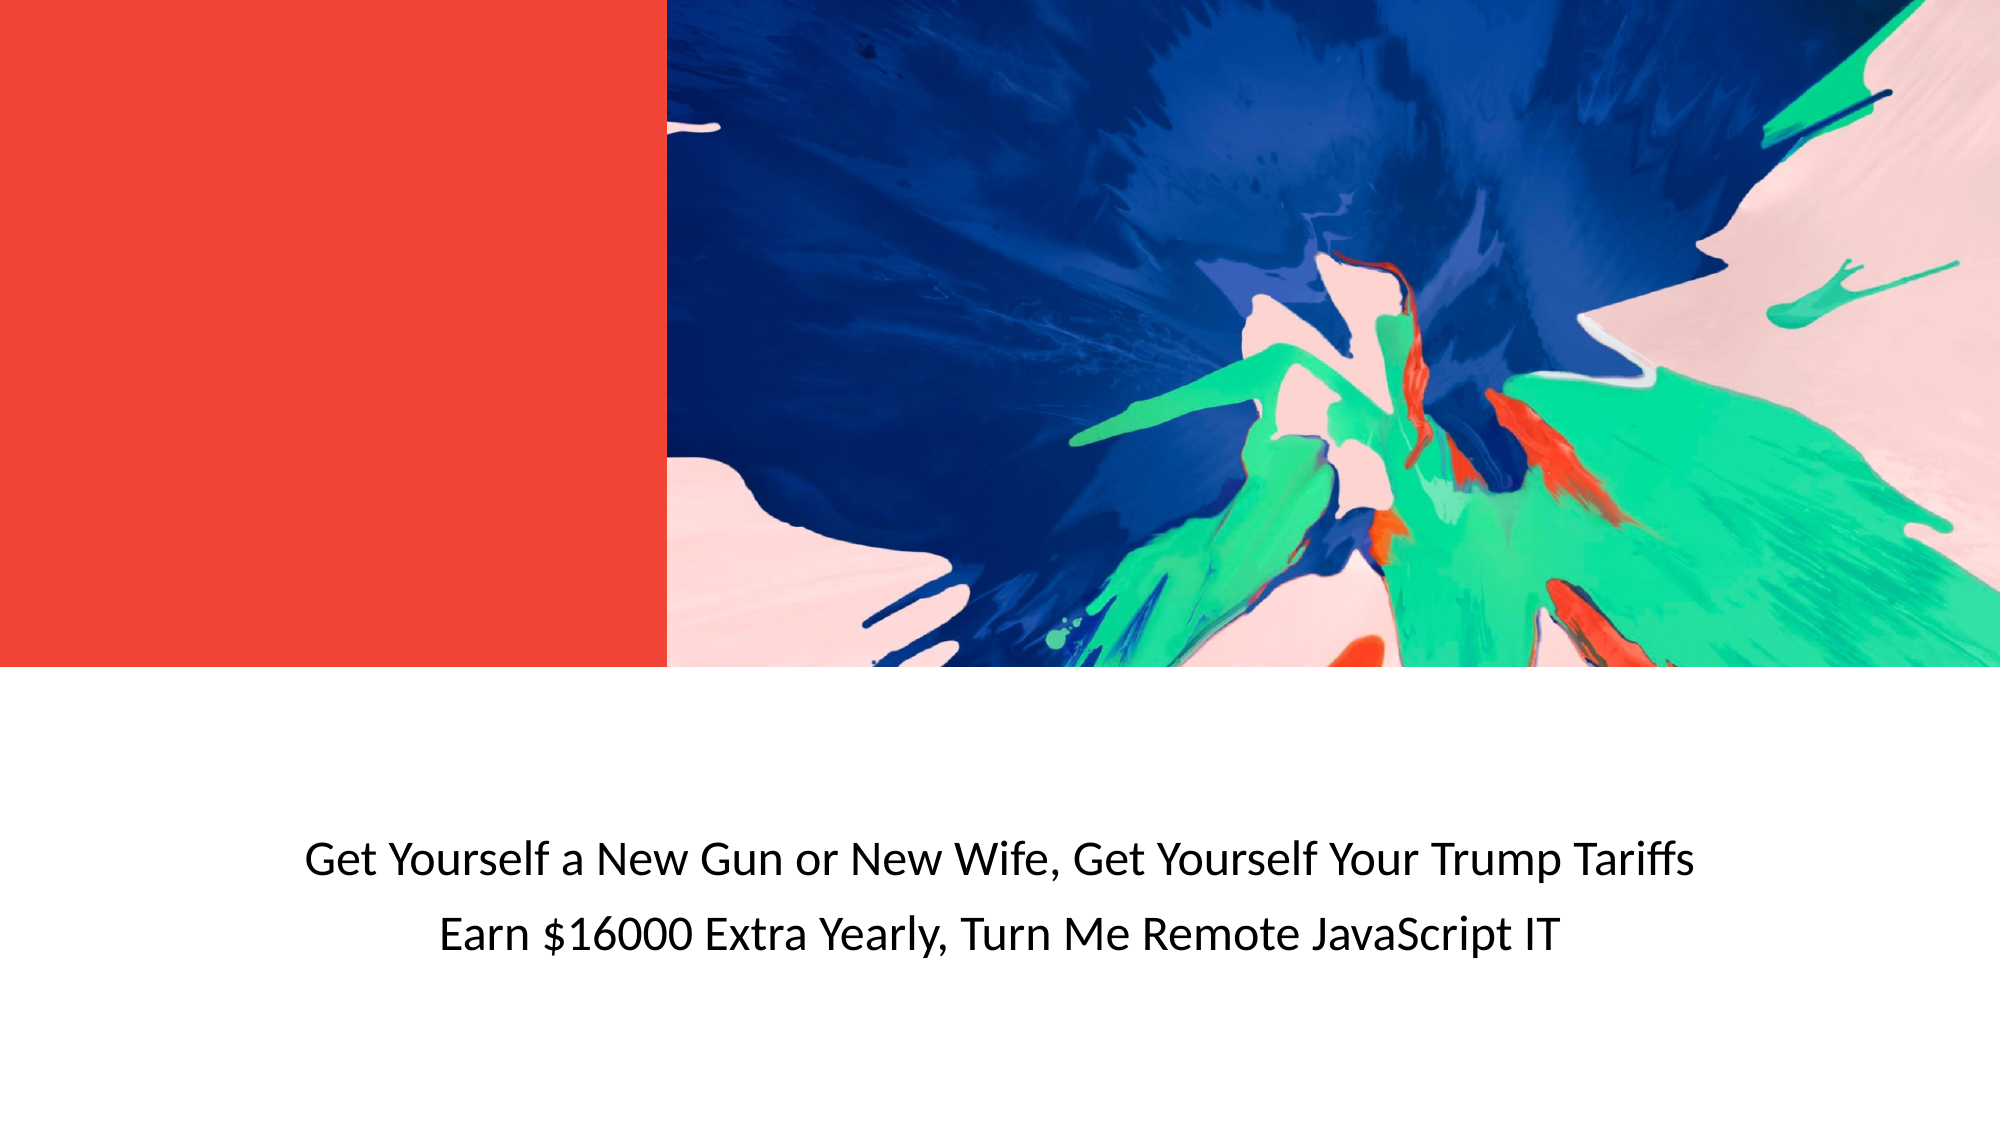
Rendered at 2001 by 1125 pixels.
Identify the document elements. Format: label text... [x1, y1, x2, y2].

subtitle Get Yourself a New Gun or New Wife, Get Yourself Your Trump Tariffs Earn $16000 Extra Yearly, Turn Me Remote JavaScript IT [249, 825, 1750, 1097]
picture [0, 0, 2000, 667]
